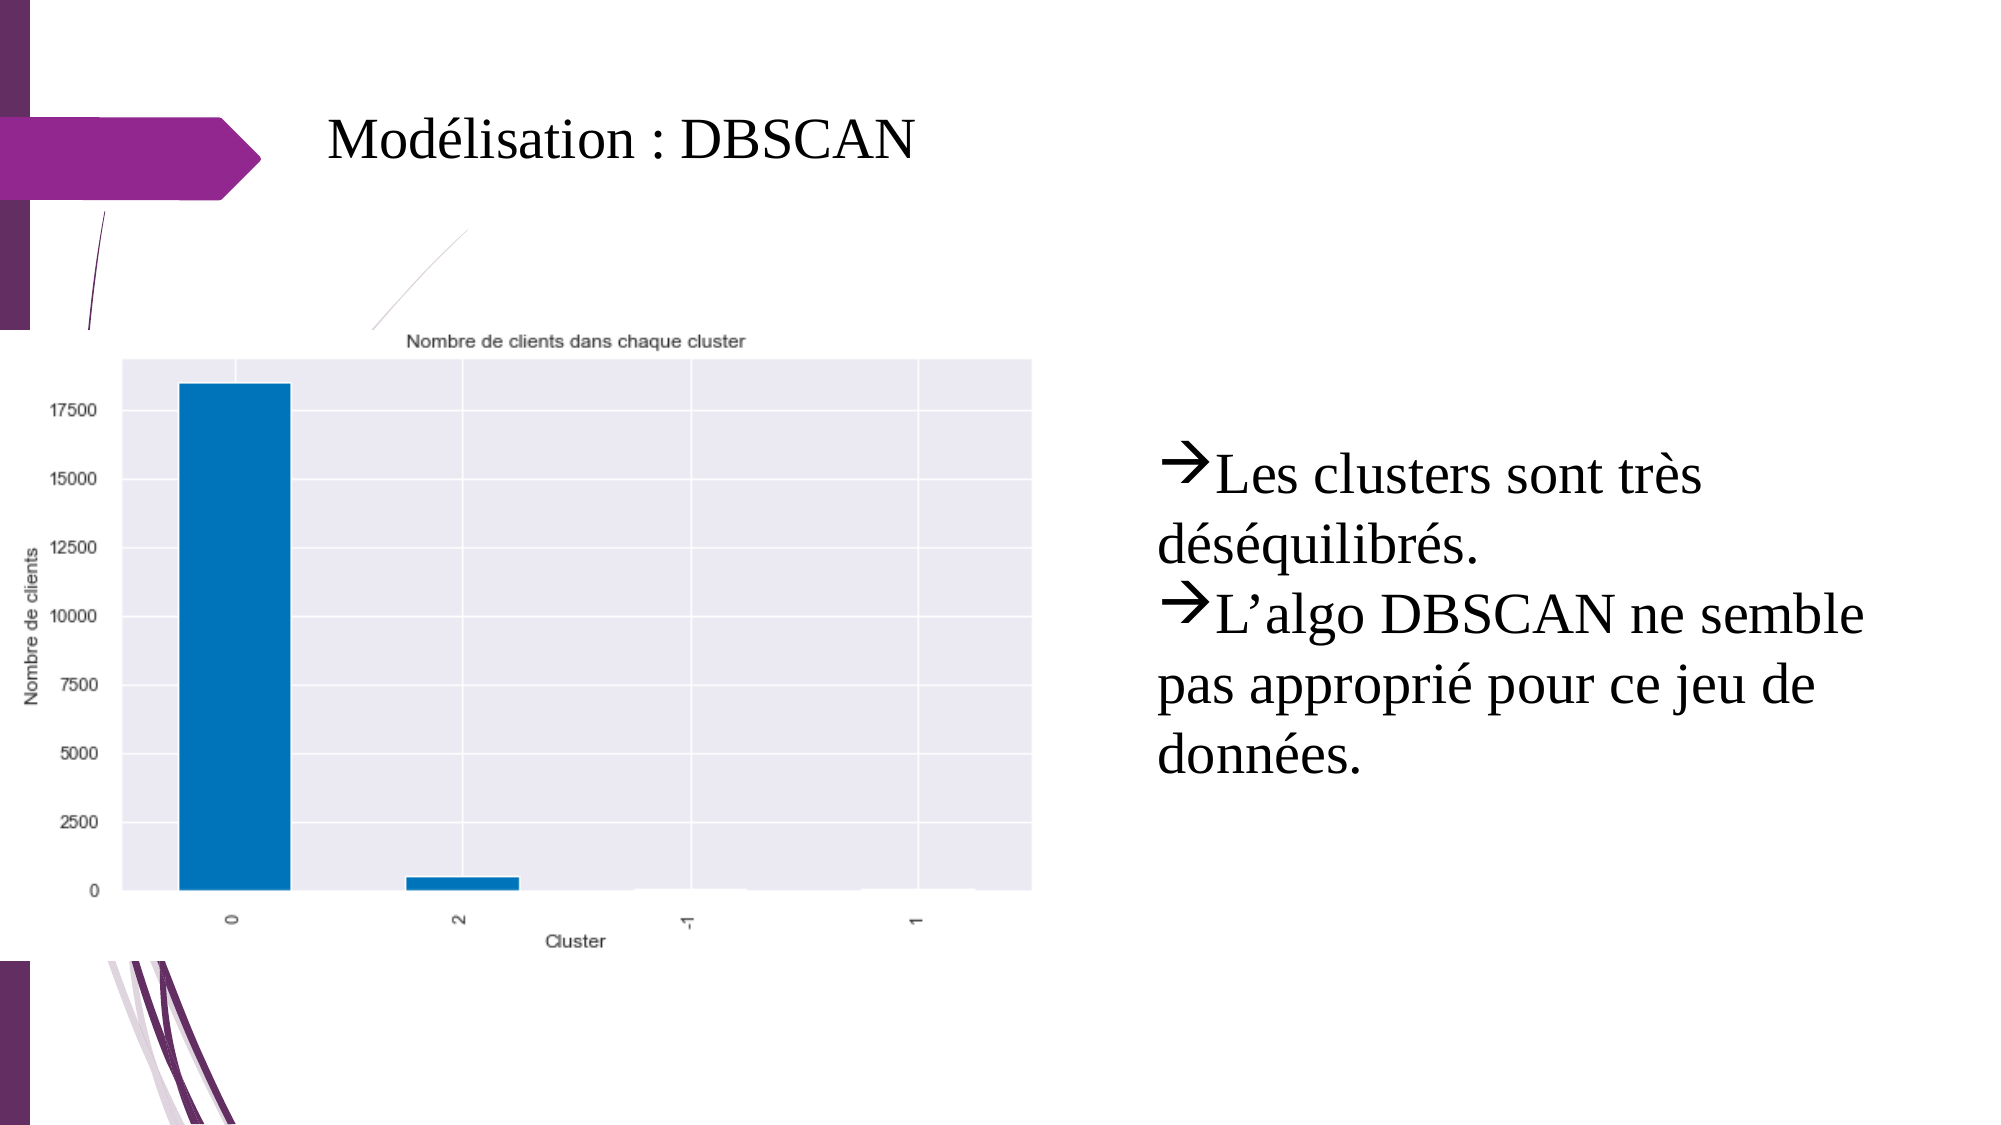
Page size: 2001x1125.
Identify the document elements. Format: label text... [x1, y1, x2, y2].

text_box Les clusters sont très déséquilibrés. L’algo DBSCAN ne semble pas approprié pour ce jeu de données. [1142, 427, 1889, 793]
text_box Modélisation : DBSCAN [312, 92, 932, 178]
picture [0, 330, 1055, 961]
